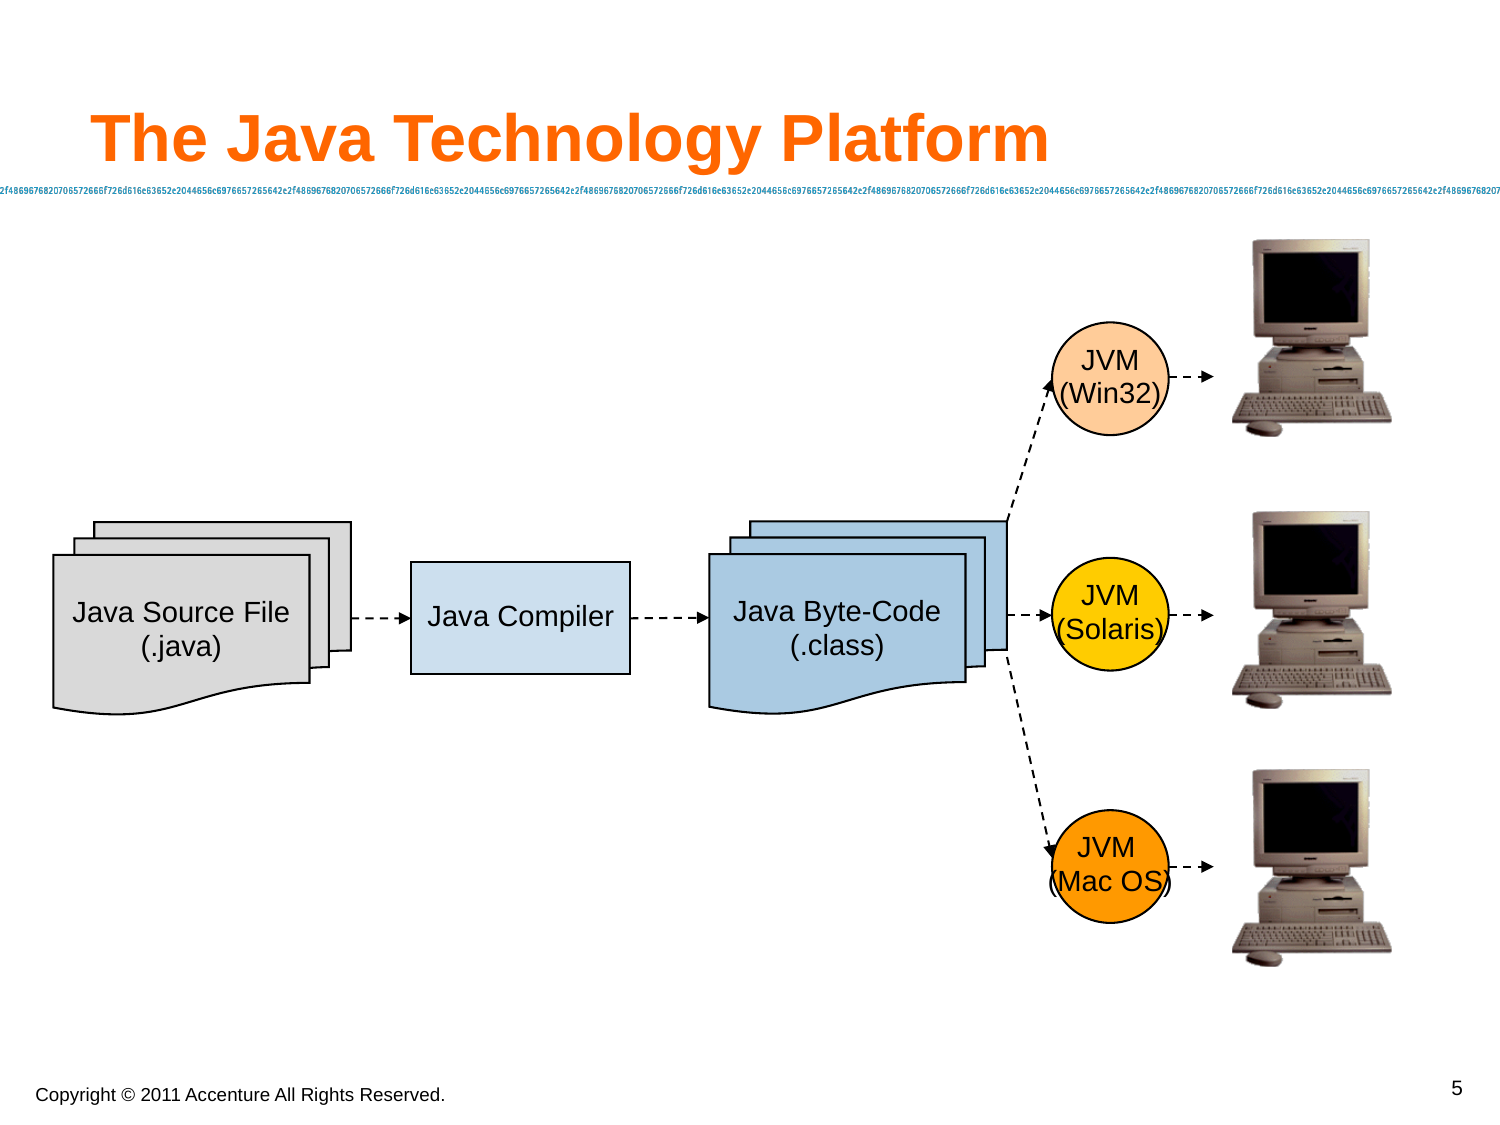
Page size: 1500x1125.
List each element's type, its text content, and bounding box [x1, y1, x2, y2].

picture [0, 186, 1500, 194]
text_box Java Byte-Code (.class) [709, 521, 1007, 714]
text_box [928, 734, 1131, 781]
title The Java Technology Platform [74, 32, 1413, 183]
text_box JVM (Mac OS) [1052, 810, 1169, 923]
text_box 5 [1200, 1062, 1478, 1107]
picture [1230, 238, 1394, 439]
picture [1230, 510, 1394, 711]
text_box Java Compiler [411, 562, 631, 675]
text_box JVM (Solaris) [1052, 557, 1169, 671]
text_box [958, 427, 1101, 473]
text_box Java Source File (.java) [53, 522, 351, 715]
picture [1230, 768, 1394, 968]
text_box JVM (Win32) [1052, 322, 1169, 436]
